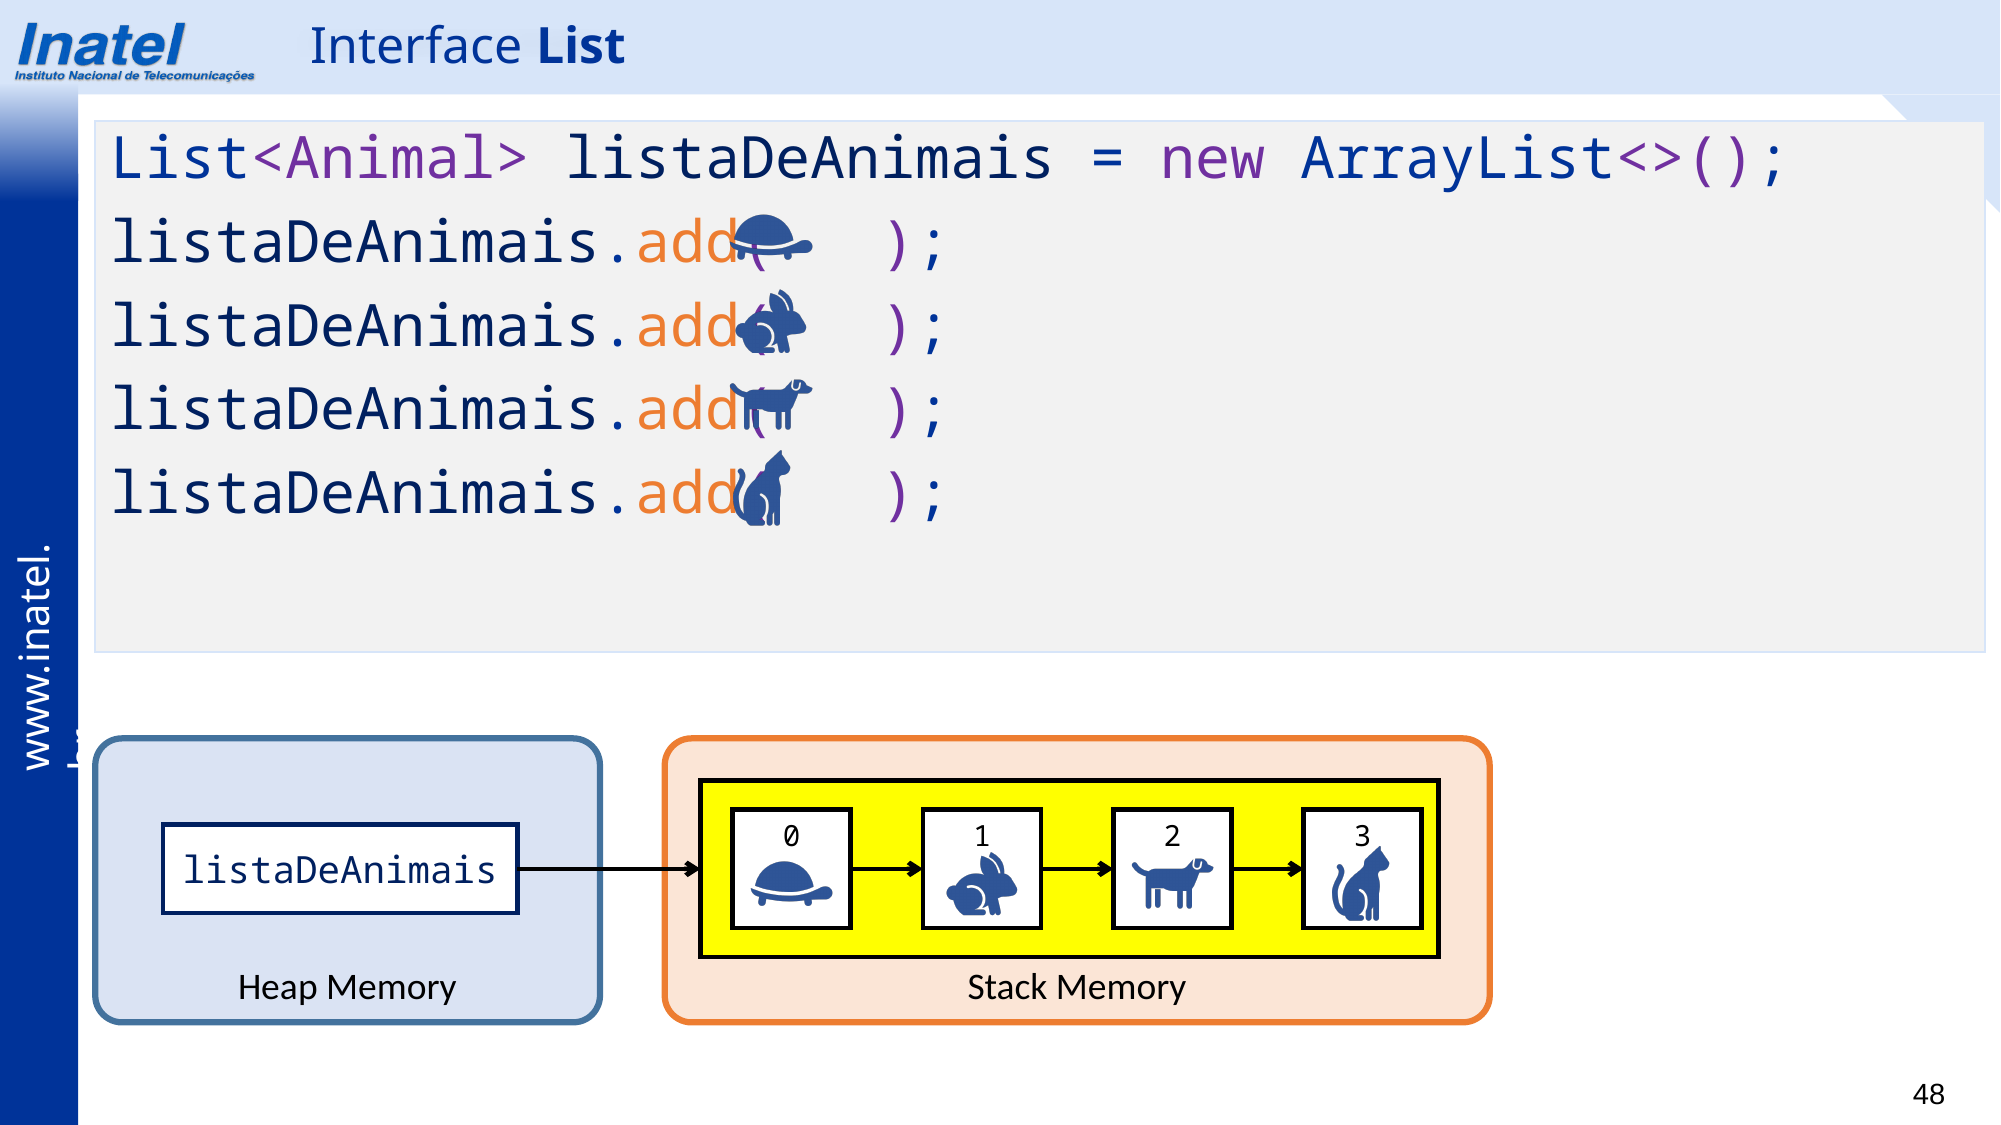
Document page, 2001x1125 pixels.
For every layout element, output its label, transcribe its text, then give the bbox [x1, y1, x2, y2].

text_box listaDeAnimais [162, 824, 518, 914]
text_box 2 [1112, 809, 1232, 929]
text_box List<Animal> listaDeAnimais = new ArrayList<>(); listaDeAnimais.add( ); listaDeAnimais.add( ); listaDeAnimais.add( ); listaDeAnimais.add( ); [94, 120, 1986, 653]
text_box Stack Memory [663, 737, 1491, 1024]
text_box 3 [1303, 809, 1423, 929]
picture [1128, 839, 1217, 928]
picture [937, 839, 1027, 928]
text_box [699, 780, 1440, 958]
text_box Heap Memory [94, 737, 602, 1024]
picture [747, 839, 836, 928]
text_box 1 [922, 809, 1042, 929]
picture [12, 20, 258, 85]
text_box Interface List [295, 0, 2000, 96]
picture [1316, 839, 1406, 928]
text_box 0 [732, 809, 852, 929]
picture [717, 192, 816, 533]
text_box [1881, 96, 2000, 215]
